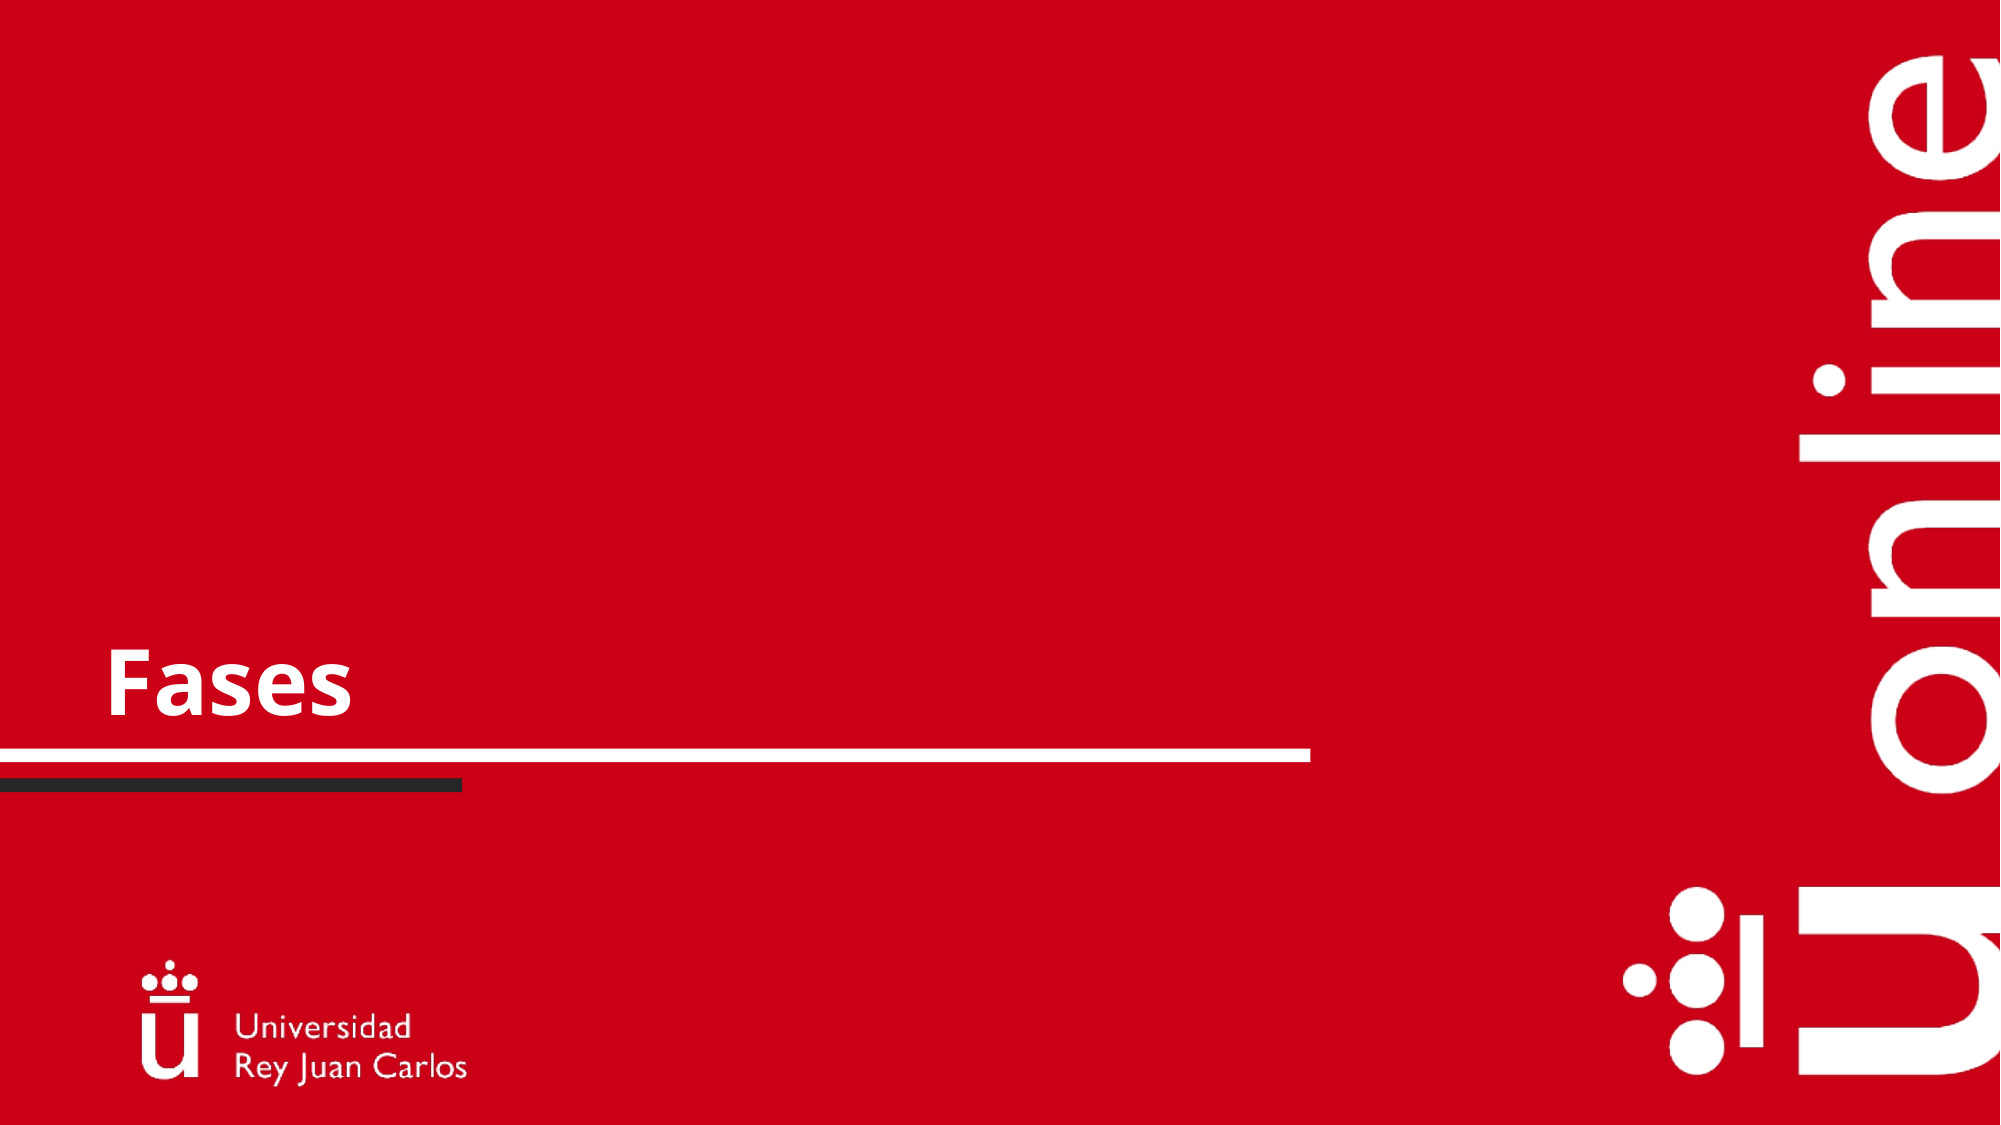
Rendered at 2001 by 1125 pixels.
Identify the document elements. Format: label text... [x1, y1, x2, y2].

picture [34, 919, 575, 1125]
title Fases [88, 217, 1588, 742]
picture [1620, 47, 2001, 1082]
